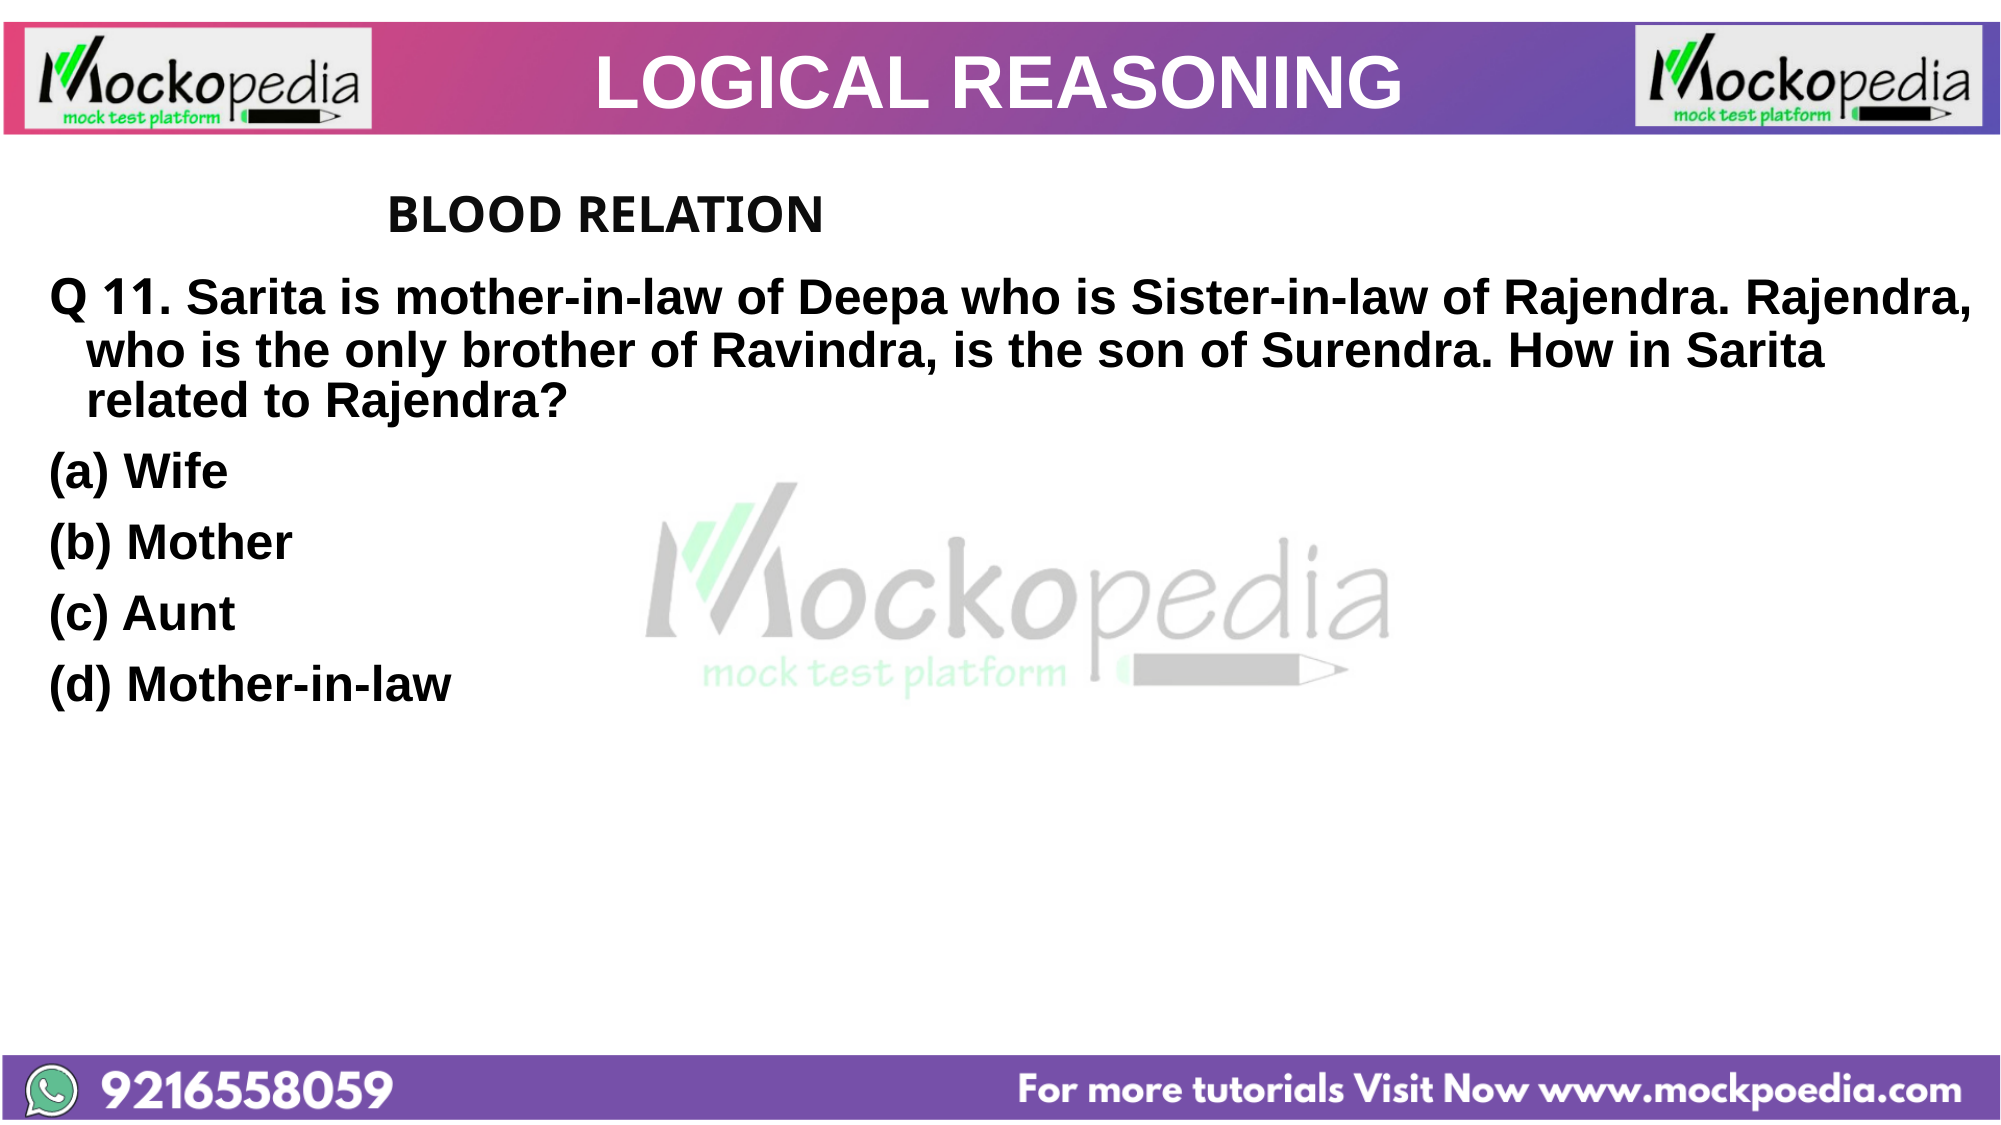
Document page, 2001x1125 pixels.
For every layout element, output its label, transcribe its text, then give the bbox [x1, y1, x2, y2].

title LOGICAL REASONING [41, 31, 1959, 142]
list BLOOD RELATION Q 11. Sarita is mother-in-law of Deepa who is Sister-in-law of Rajendra. Rajendra, who is the only brother of Ravindra, is the son of Surendra. How in Sarita related to Rajendra? Wife (b) Mother (c) Aunt (d) Mother-in-law [33, 175, 2000, 1053]
picture [0, 0, 2001, 1125]
